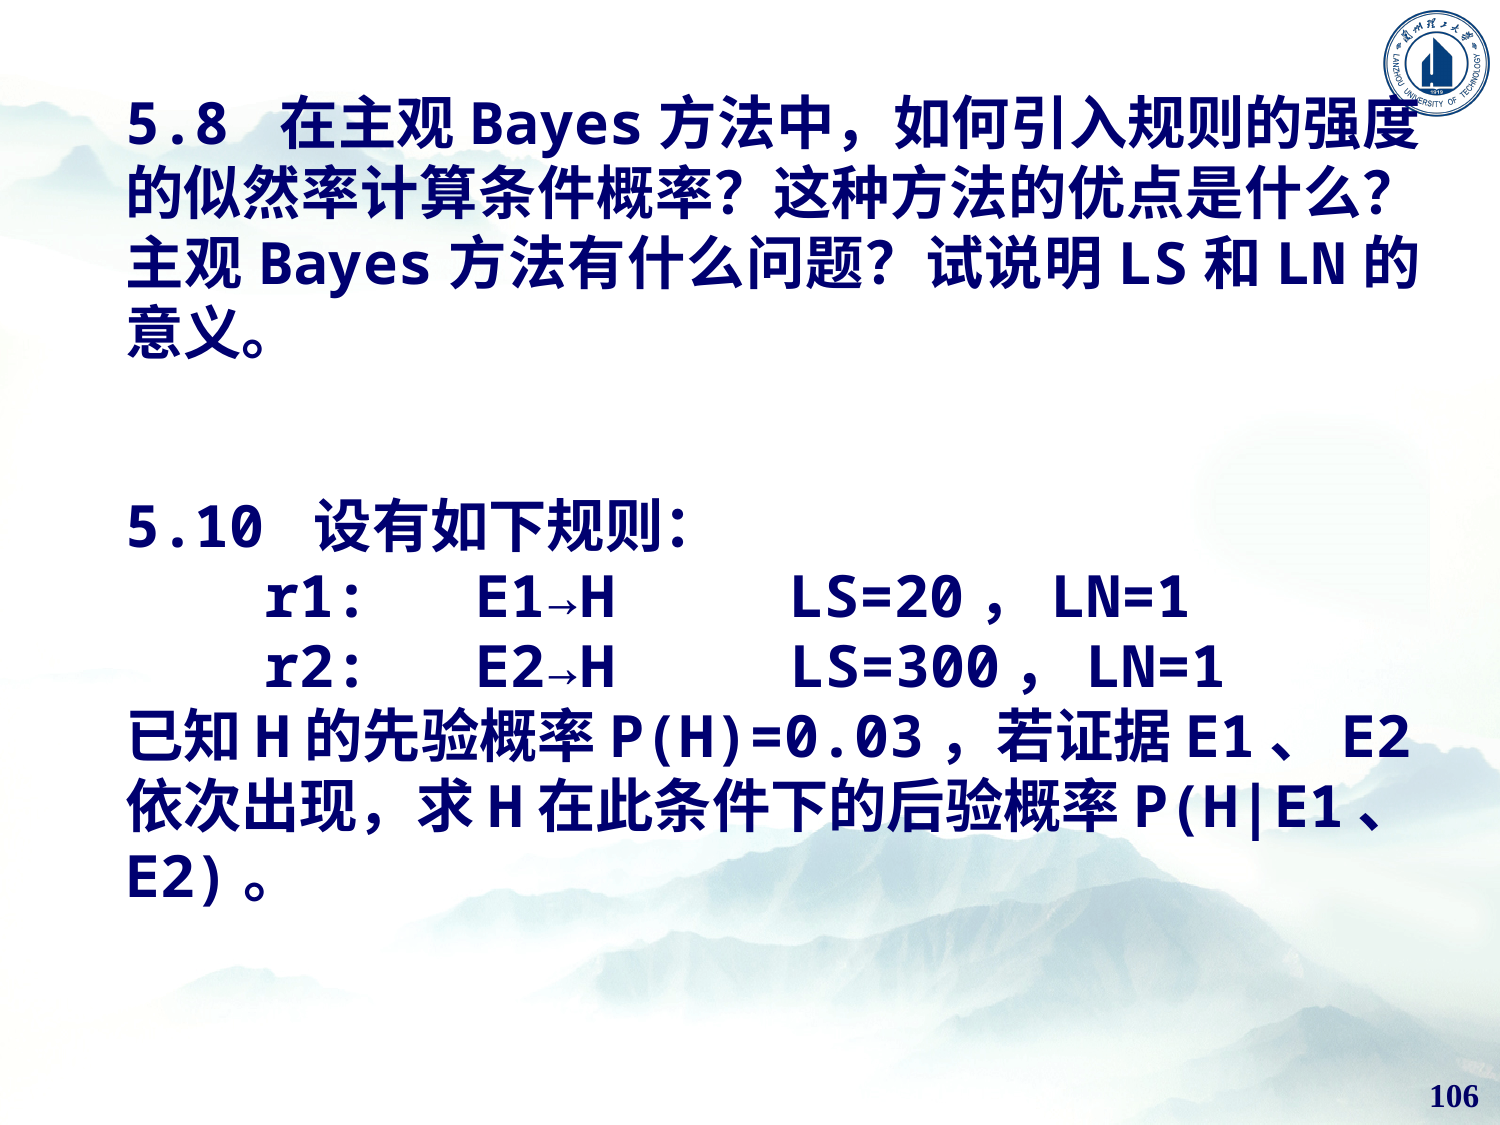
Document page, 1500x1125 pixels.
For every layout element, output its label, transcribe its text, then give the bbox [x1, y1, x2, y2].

picture [0, 0, 1500, 1125]
slide_number 106 [1181, 1066, 1495, 1125]
text_box 5.8 在主观Bayes方法中，如何引入规则的强度的似然率计算条件概率？这种方法的优点是什么？主观Bayes方法有什么问题？试说明LS和LN的意义。 [110, 78, 1436, 374]
text_box 5.10 设有如下规则： r1: E1→H LS=20，LN=1 r2: E2→H LS=300，LN=1 已知H的先验概率P(H)=0.03，若证据E1、E2依次出现，求H在此条件下的后验概率P(H|E1、E2)。 [110, 481, 1436, 917]
